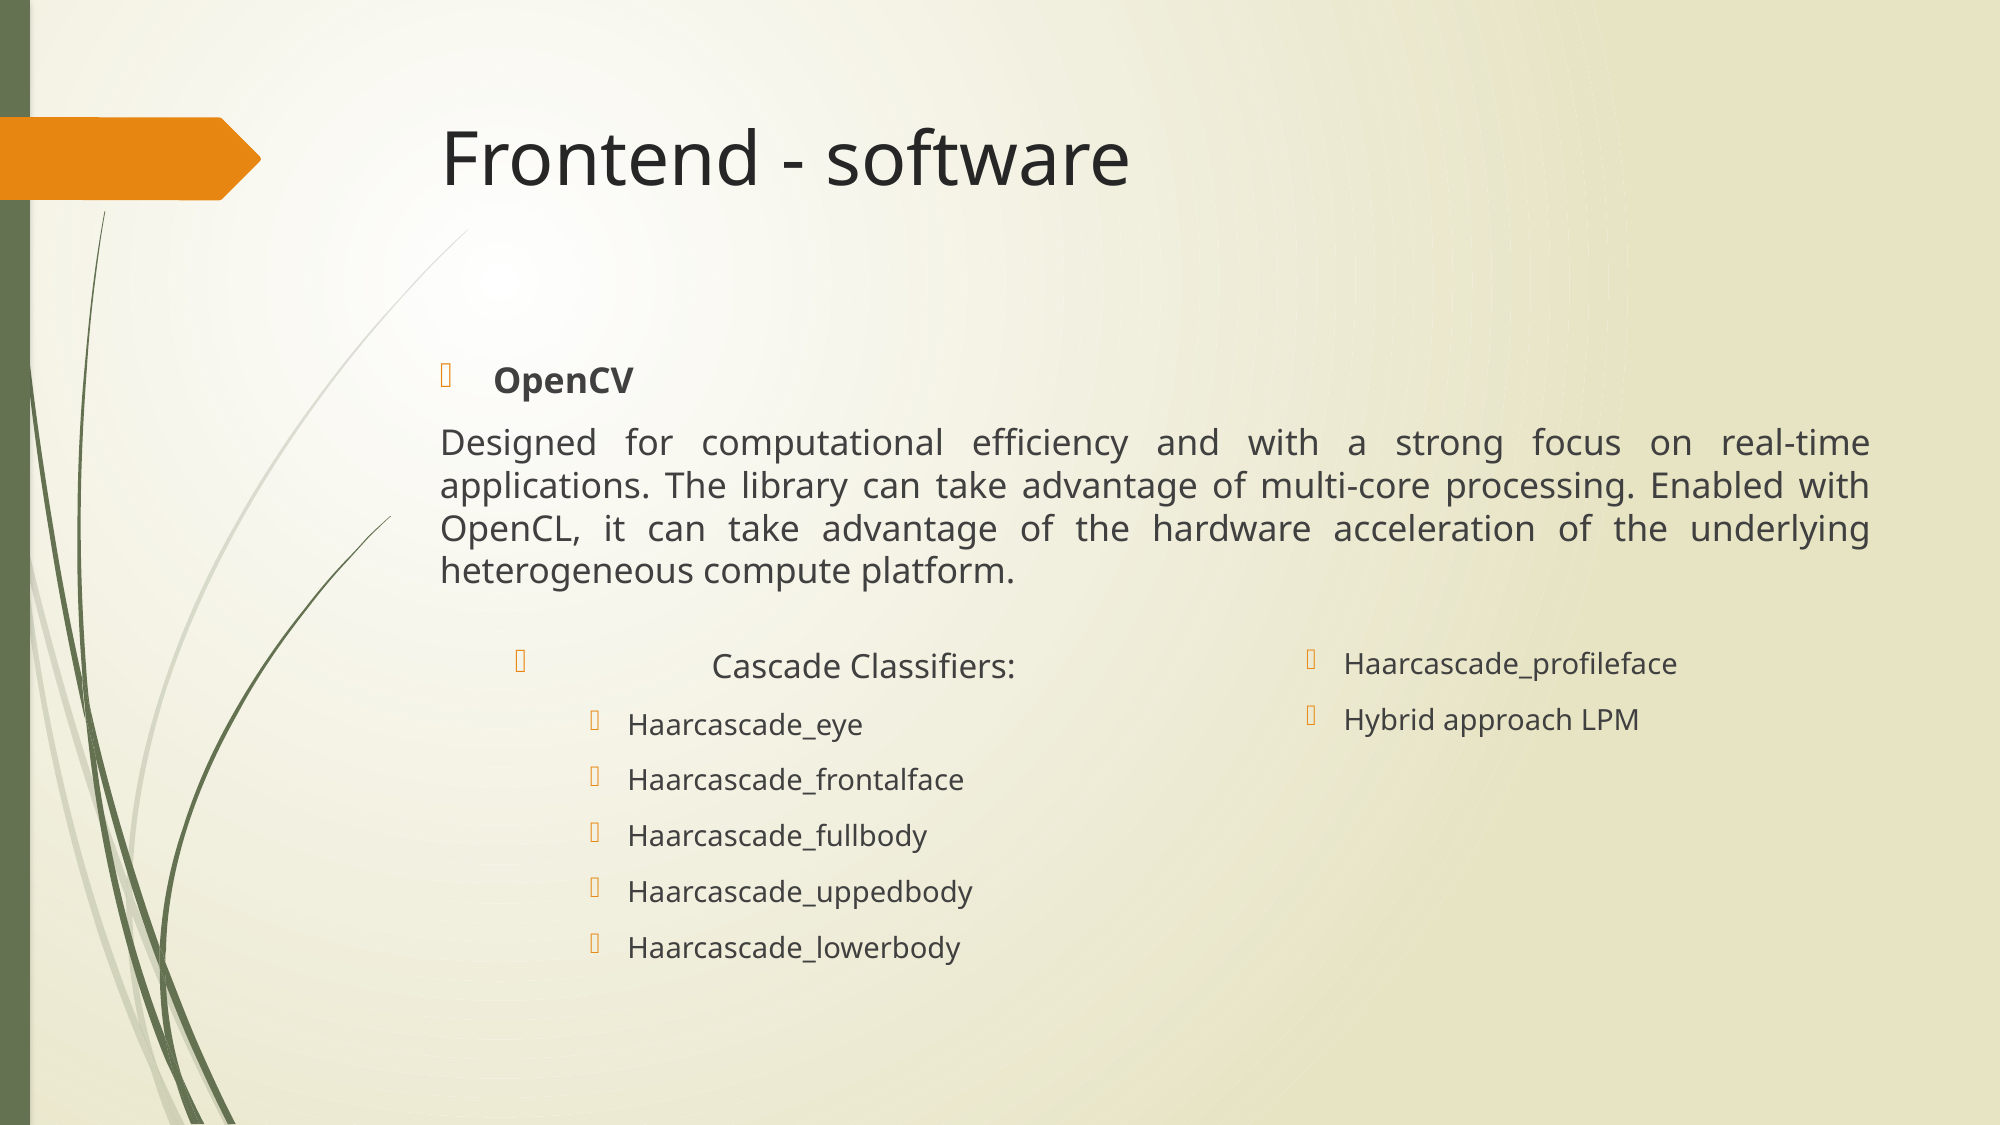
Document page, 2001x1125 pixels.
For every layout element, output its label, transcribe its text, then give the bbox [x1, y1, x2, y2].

title Frontend - software [425, 102, 1888, 313]
text_box Cascade Classifiers: Haarcascade_eye Haarcascade_frontalface Haarcascade_fullbody Haarcascade_uppedbody Haarcascade_lowerbody Haarcascade_profileface Hybrid approach LPM [424, 637, 1888, 1005]
list OpenCV Designed for computational efficiency and with a strong focus on real-time applications. The library can take advantage of multi-core processing. Enabled with OpenCL, it can take advantage of the hardware acceleration of the underlying heterogeneous compute platform. [424, 350, 1888, 600]
